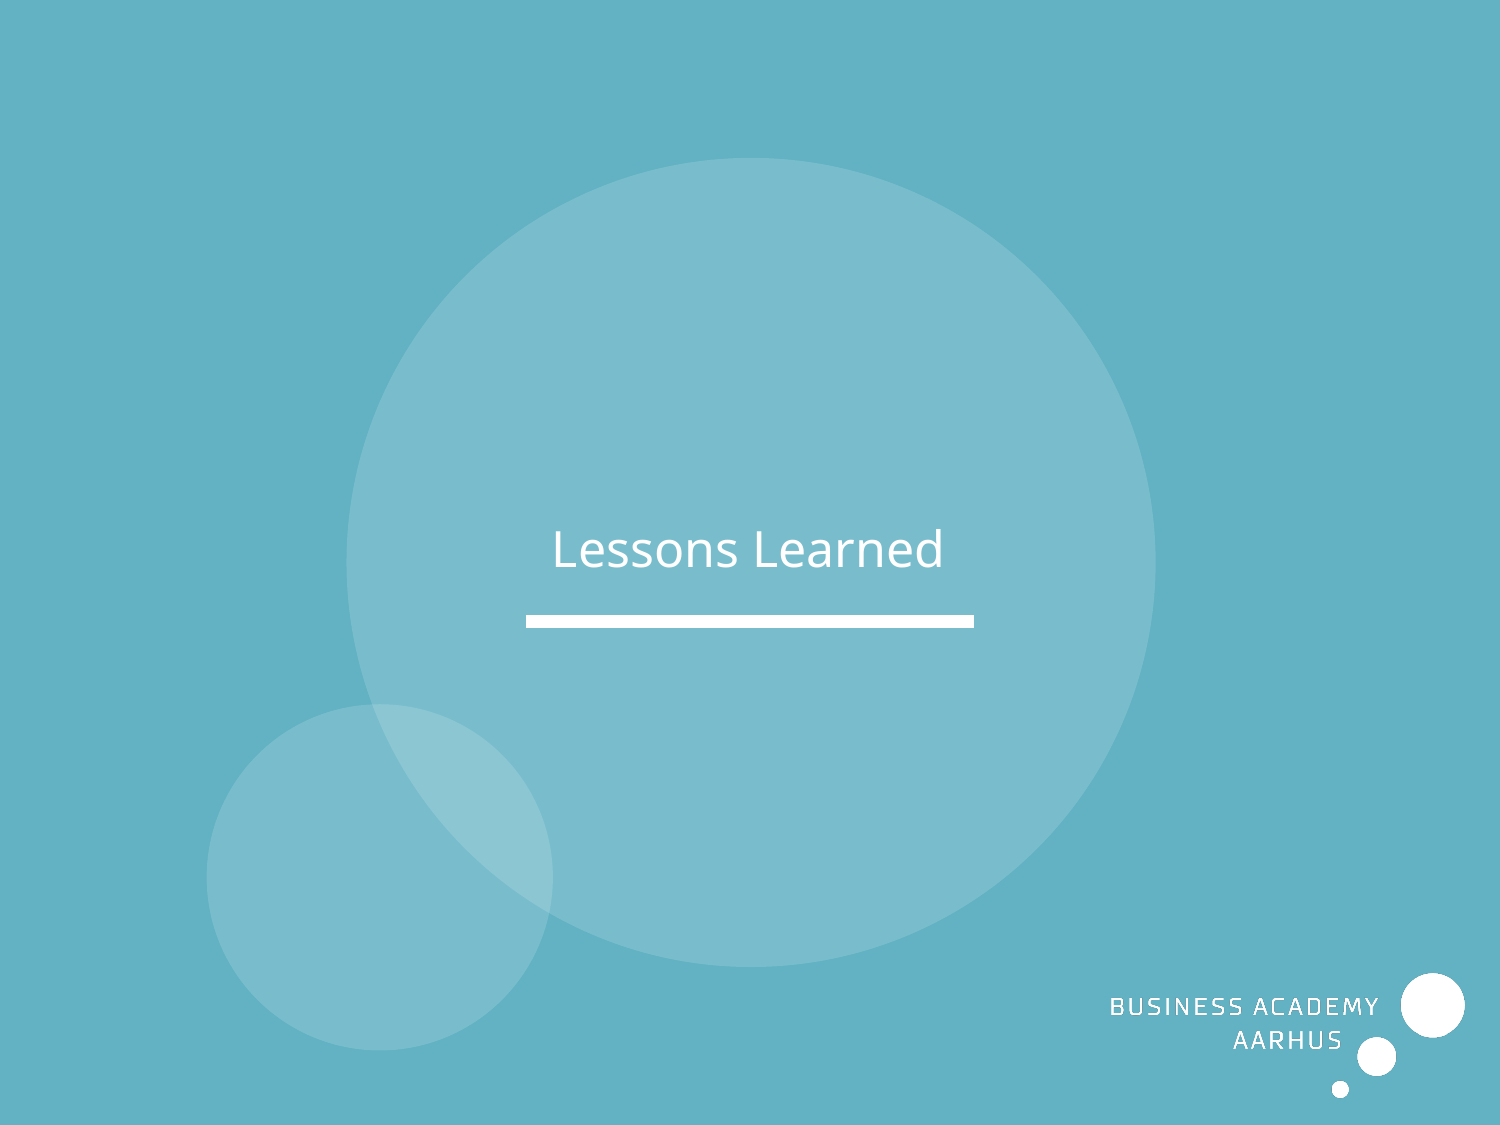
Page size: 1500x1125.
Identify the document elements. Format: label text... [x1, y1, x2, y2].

list Lessons Learned [0, 479, 1500, 880]
picture [1089, 965, 1473, 1104]
